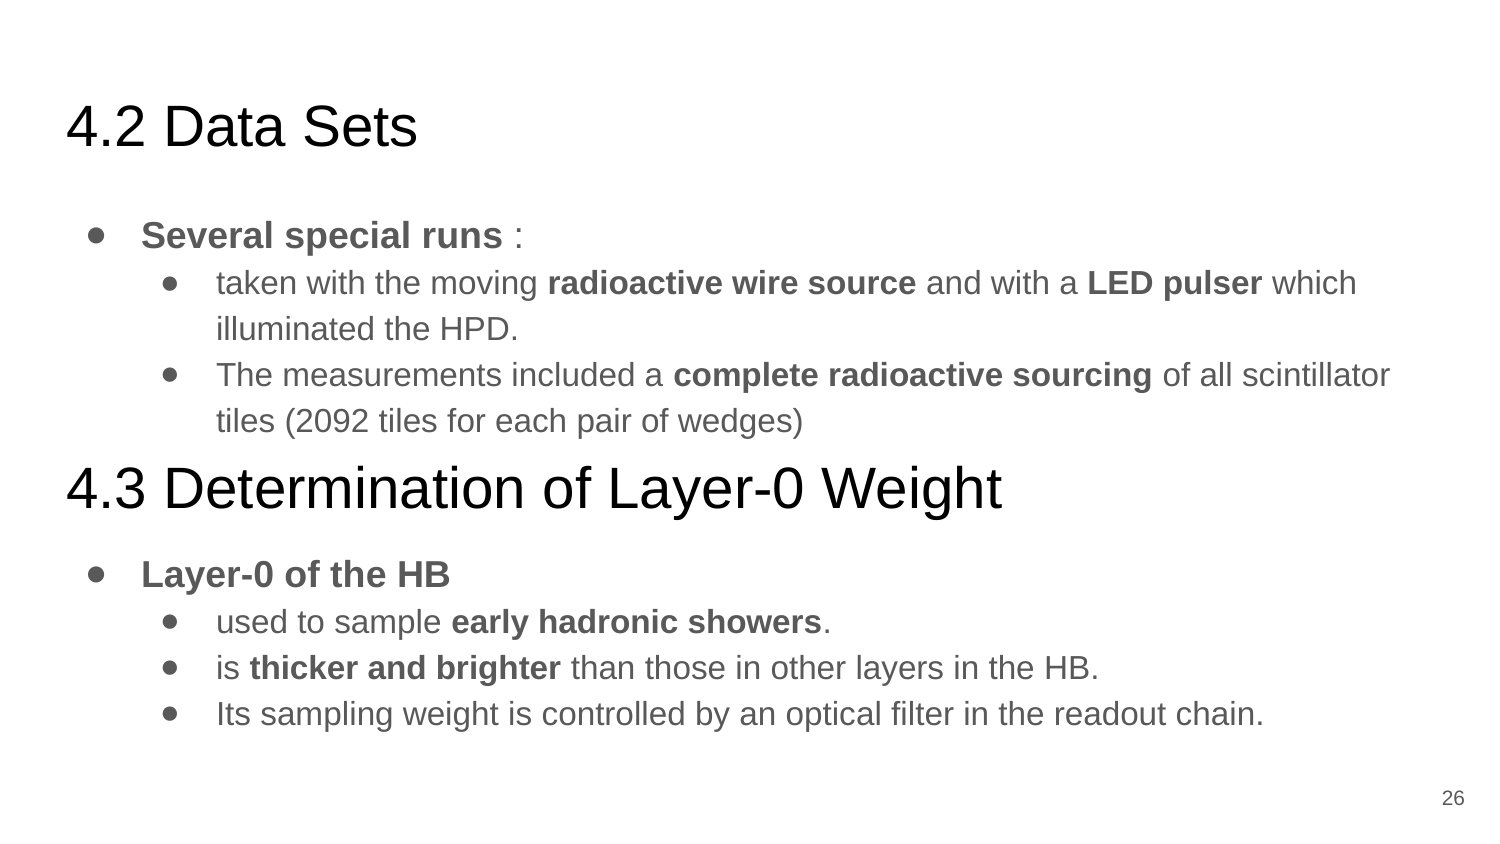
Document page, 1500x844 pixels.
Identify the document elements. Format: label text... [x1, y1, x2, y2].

title 4.2 Data Sets [51, 72, 1449, 167]
slide_number 26 [1389, 764, 1480, 830]
text_box 4.3 Determination of Layer-0 Weight [51, 434, 1449, 529]
list Several special runs : taken with the moving radioactive wire source and with a LED pulser which illuminated the HPD. The measurements included a complete radioactive sourcing of all scintillator tiles (2092 tiles for each pair of wedges) Layer-0 of the HB used to sample early hadronic showers. is thicker and brighter than those in other layers in the HB. Its sampling weight is controlled by an optical filter in the readout chain. [51, 189, 1449, 434]
list Several special runs : taken with the moving radioactive wire source and with a LED pulser which illuminated the HPD. The measurements included a complete radioactive sourcing of all scintillator tiles (2092 tiles for each pair of wedges) Layer-0 of the HB used to sample early hadronic showers. is thicker and brighter than those in other layers in the HB. Its sampling weight is controlled by an optical filter in the readout chain. [51, 529, 1449, 750]
